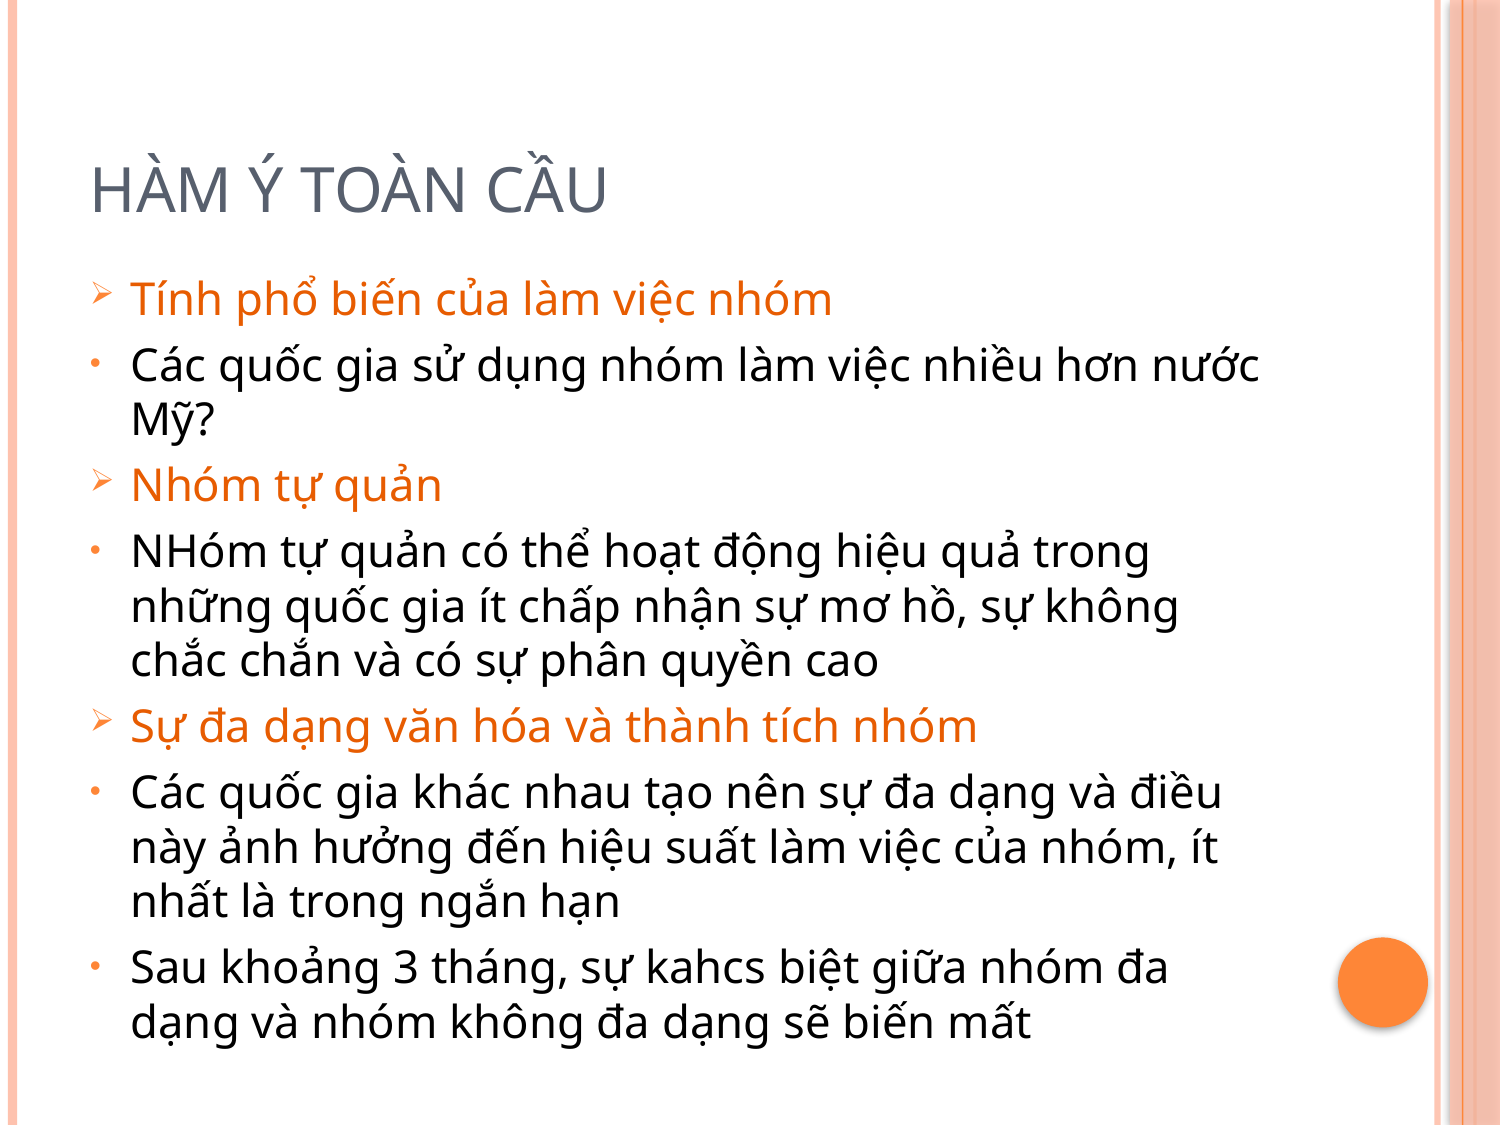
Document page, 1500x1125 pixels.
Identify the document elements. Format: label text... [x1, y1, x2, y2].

title Hàm ý toàn cầu [75, 45, 1300, 233]
list Tính phổ biến của làm việc nhóm Các quốc gia sử dụng nhóm làm việc nhiều hơn nước Mỹ? Nhóm tự quản NHóm tự quản có thể hoạt động hiệu quả trong những quốc gia ít chấp nhận sự mơ hồ, sự không chắc chắn và có sự phân quyền cao Sự đa dạng văn hóa và thành tích nhóm Các quốc gia khác nhau tạo nên sự đa dạng và điều này ảnh hưởng đến hiệu suất làm việc của nhóm, ít nhất là trong ngắn hạn Sau khoảng 3 tháng, sự kahcs biệt giữa nhóm đa dạng và nhóm không đa dạng sẽ biến mất [75, 262, 1300, 1062]
